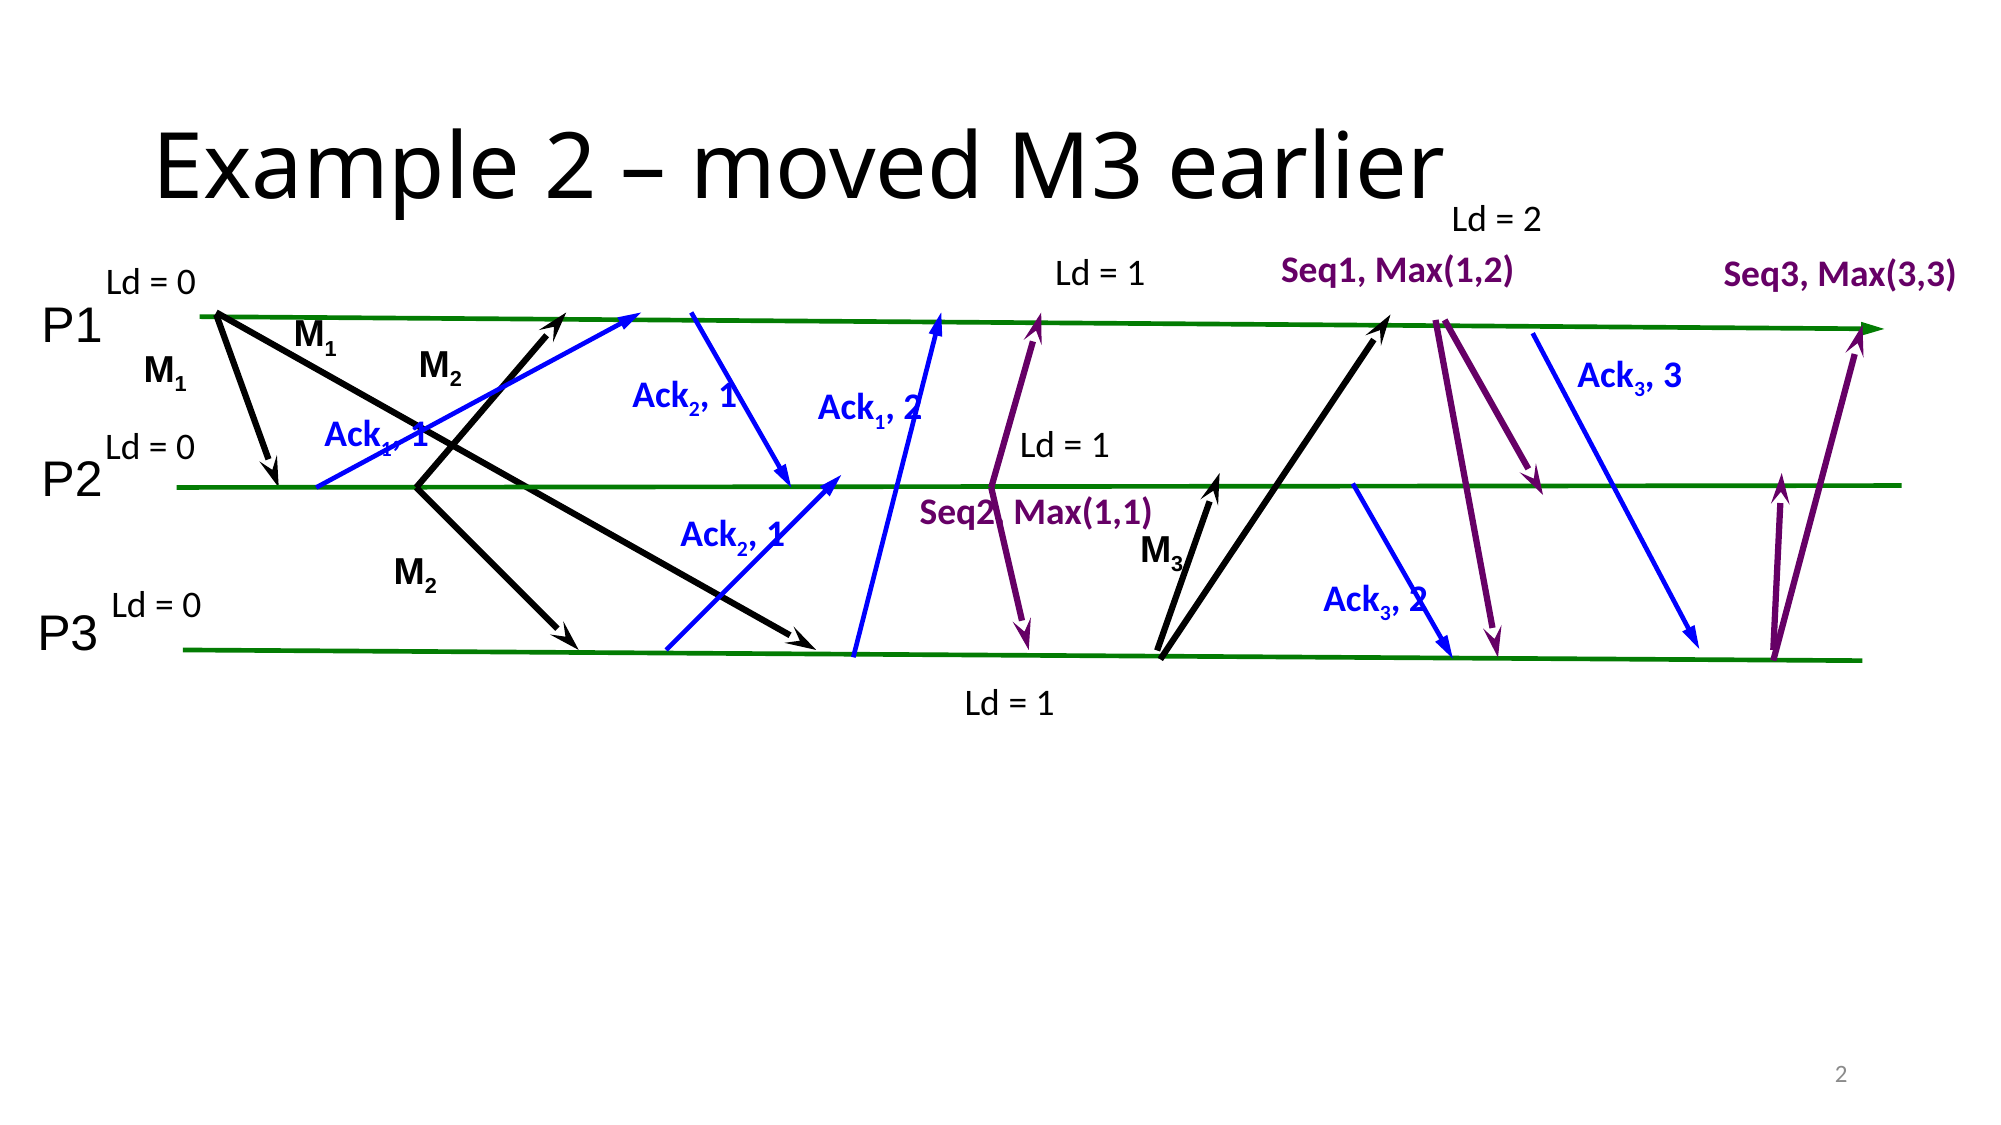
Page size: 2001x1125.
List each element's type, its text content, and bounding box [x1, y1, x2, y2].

text_box Ld = 2 [1436, 186, 1557, 246]
text_box [801, 474, 842, 516]
text_box Seq1, Max(1,2) [1266, 237, 1538, 298]
slide_number 2 [1412, 1042, 1863, 1103]
text_box [548, 312, 567, 333]
text_box Seq3, Max(3,3) [1708, 241, 1973, 301]
text_box [795, 634, 817, 650]
text_box [445, 312, 642, 419]
text_box Ld = 1 [1040, 240, 1161, 301]
text_box P2 [26, 439, 217, 514]
text_box Ld = 1 [1005, 412, 1125, 473]
text_box M2 [378, 539, 529, 606]
text_box [1863, 322, 1885, 335]
text_box M3 [1125, 517, 1276, 584]
text_box Ld = 1 [949, 670, 1070, 731]
text_box M1 [128, 337, 279, 404]
text_box Ack3, 3 [1562, 342, 1698, 409]
text_box [1029, 312, 1042, 335]
text_box [925, 312, 943, 374]
text_box M2 [403, 332, 554, 399]
text_box Ld = 0 [90, 414, 211, 475]
text_box Ack2, 1 [617, 362, 753, 429]
text_box [753, 420, 792, 488]
text_box [1572, 409, 1700, 649]
text_box Seq2, Max(1,1) [904, 479, 1169, 539]
text_box [265, 465, 279, 487]
text_box Ld = 0 [91, 249, 212, 309]
text_box M1 [278, 301, 429, 368]
text_box [1018, 628, 1031, 650]
text_box Ack1, 1 [309, 401, 445, 468]
text_box Ack3, 2 [1308, 566, 1444, 633]
text_box [1437, 633, 1453, 659]
text_box [1851, 324, 1864, 347]
text_box [1527, 473, 1544, 496]
text_box [559, 630, 579, 650]
text_box [1774, 473, 1787, 494]
text_box Ack2, 1 [665, 501, 801, 568]
text_box [1206, 473, 1220, 495]
text_box P1 [26, 285, 217, 361]
text_box Ack1, 2 [803, 374, 938, 441]
text_box P3 [22, 593, 212, 669]
title Example 2 – moved M3 earlier [137, 59, 1863, 278]
text_box [1373, 314, 1391, 336]
text_box [1488, 636, 1501, 658]
text_box Ld = 0 [96, 572, 217, 633]
